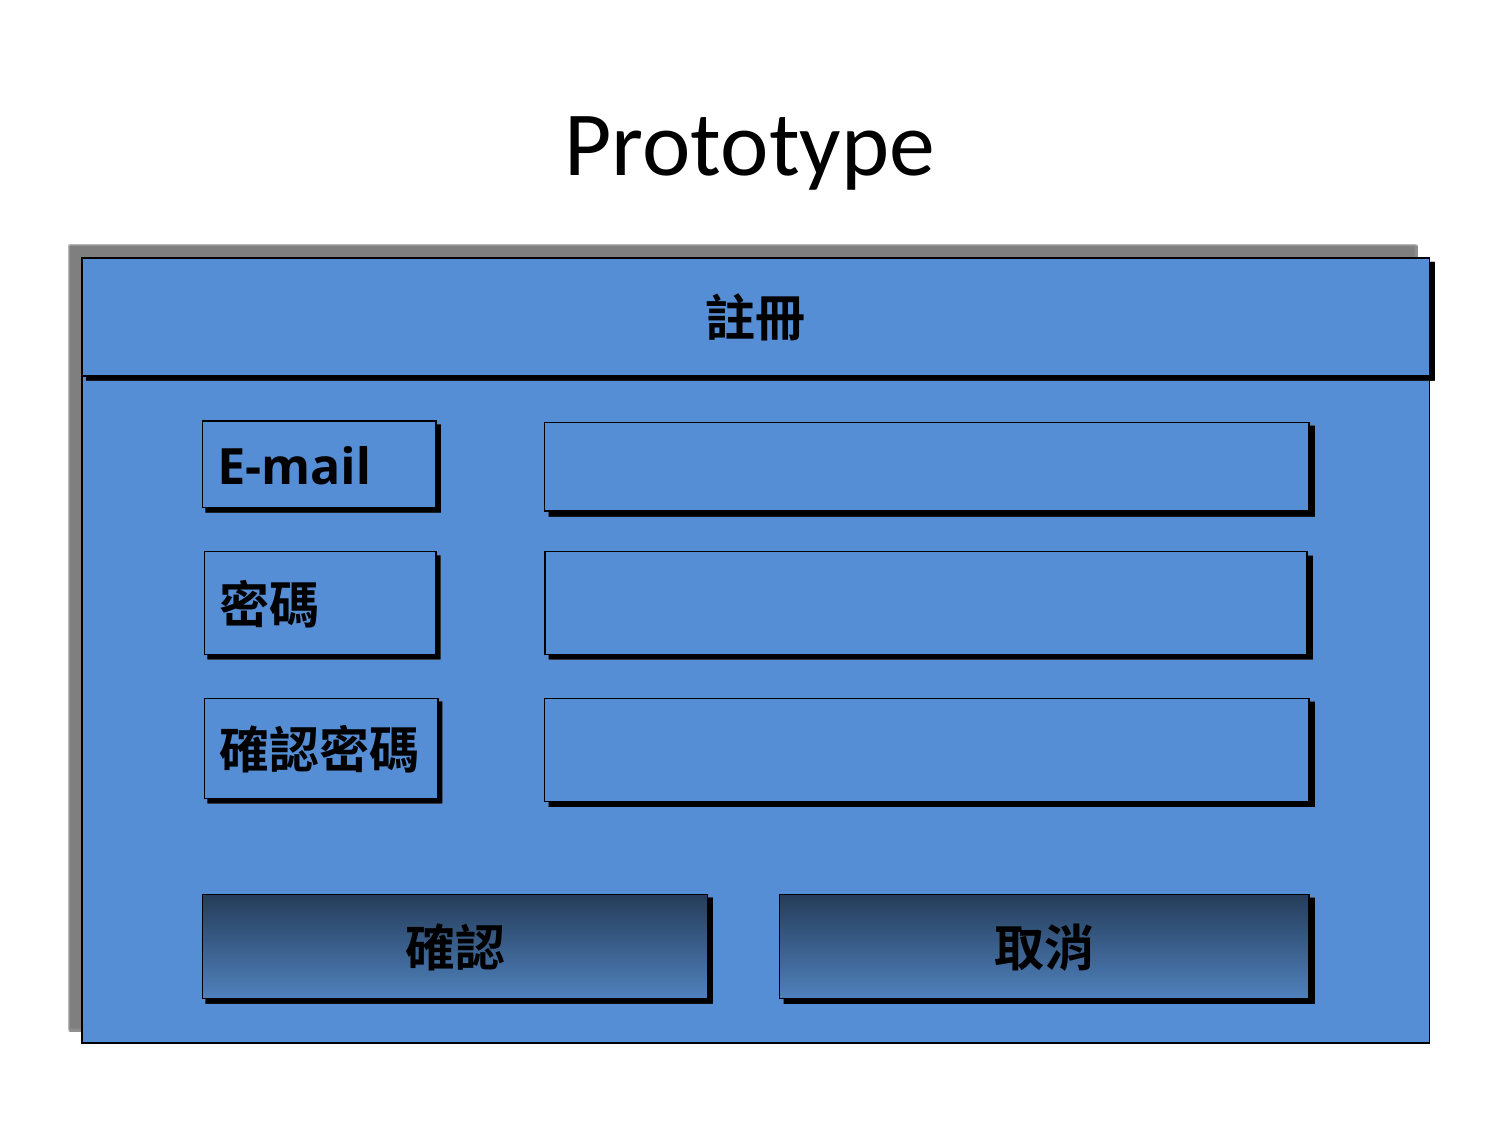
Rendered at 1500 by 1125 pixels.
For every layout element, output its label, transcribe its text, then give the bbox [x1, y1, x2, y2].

title Prototype [75, 45, 1425, 233]
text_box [81, 257, 1430, 1044]
